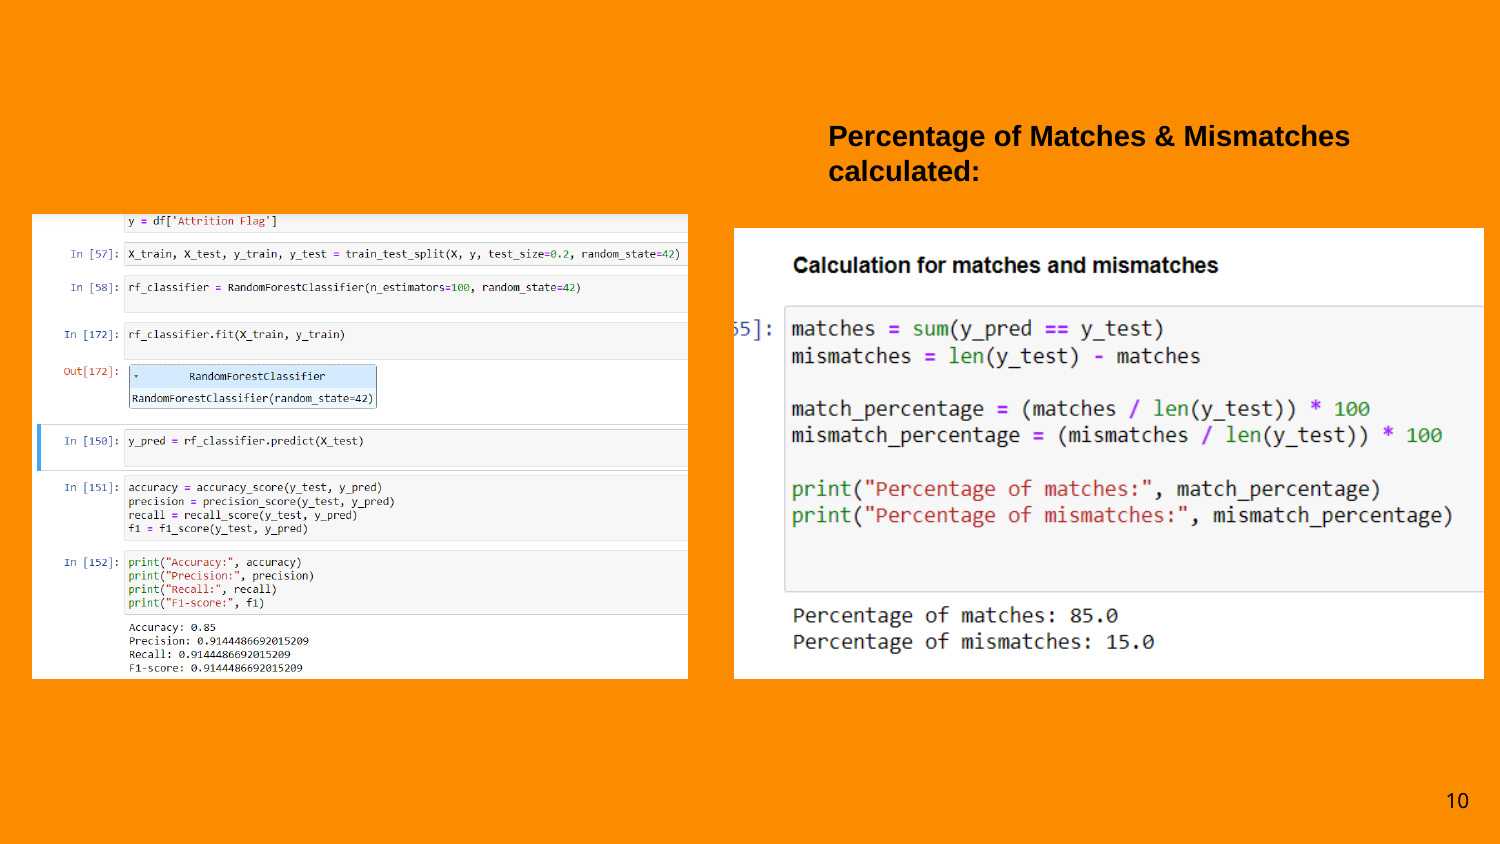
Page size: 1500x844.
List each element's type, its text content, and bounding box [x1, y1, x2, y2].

picture [32, 213, 689, 679]
picture [733, 228, 1485, 679]
slide_number 10 [1394, 769, 1484, 834]
text_box Percentage of Matches & Mismatches calculated: [813, 109, 1405, 195]
